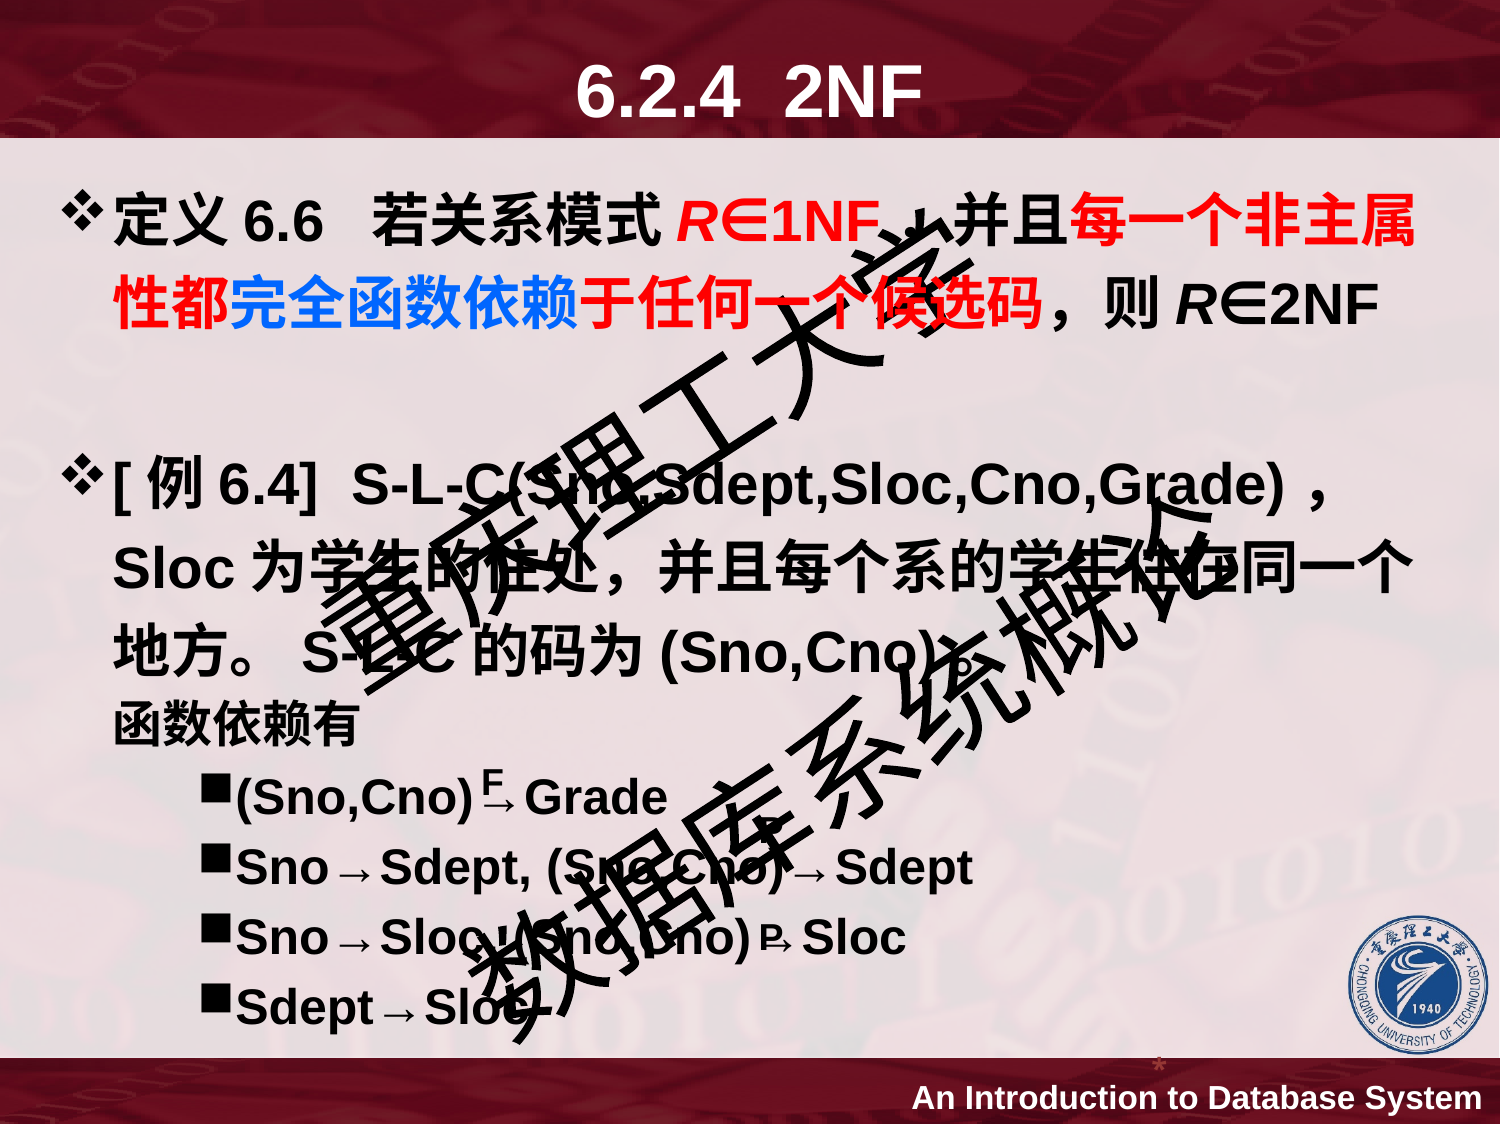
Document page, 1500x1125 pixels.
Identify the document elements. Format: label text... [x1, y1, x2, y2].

list 定义6.6 若关系模式R∈1NF，并且每一个非主属性都完全函数依赖于任何一个候选码，则R∈2NF [例6.4] S-L-C(Sno,Sdept,Sloc,Cno,Grade)， Sloc为学生的住处，并且每个系的学生住在同一个地方。S-L-C的码为(Sno,Cno)。 函数依赖有 (Sno,Cno)→Grade Sno→Sdept, (Sno,Cno)→Sdept Sno→Sloc, (Sno,Cno)→Sloc Sdept→Sloc [41, 160, 1460, 1118]
text_box P [743, 905, 869, 965]
picture [0, 0, 1500, 1124]
text_box P [743, 798, 869, 859]
text_box F [466, 750, 591, 810]
title 6.2.4 2NF [74, 0, 1426, 160]
